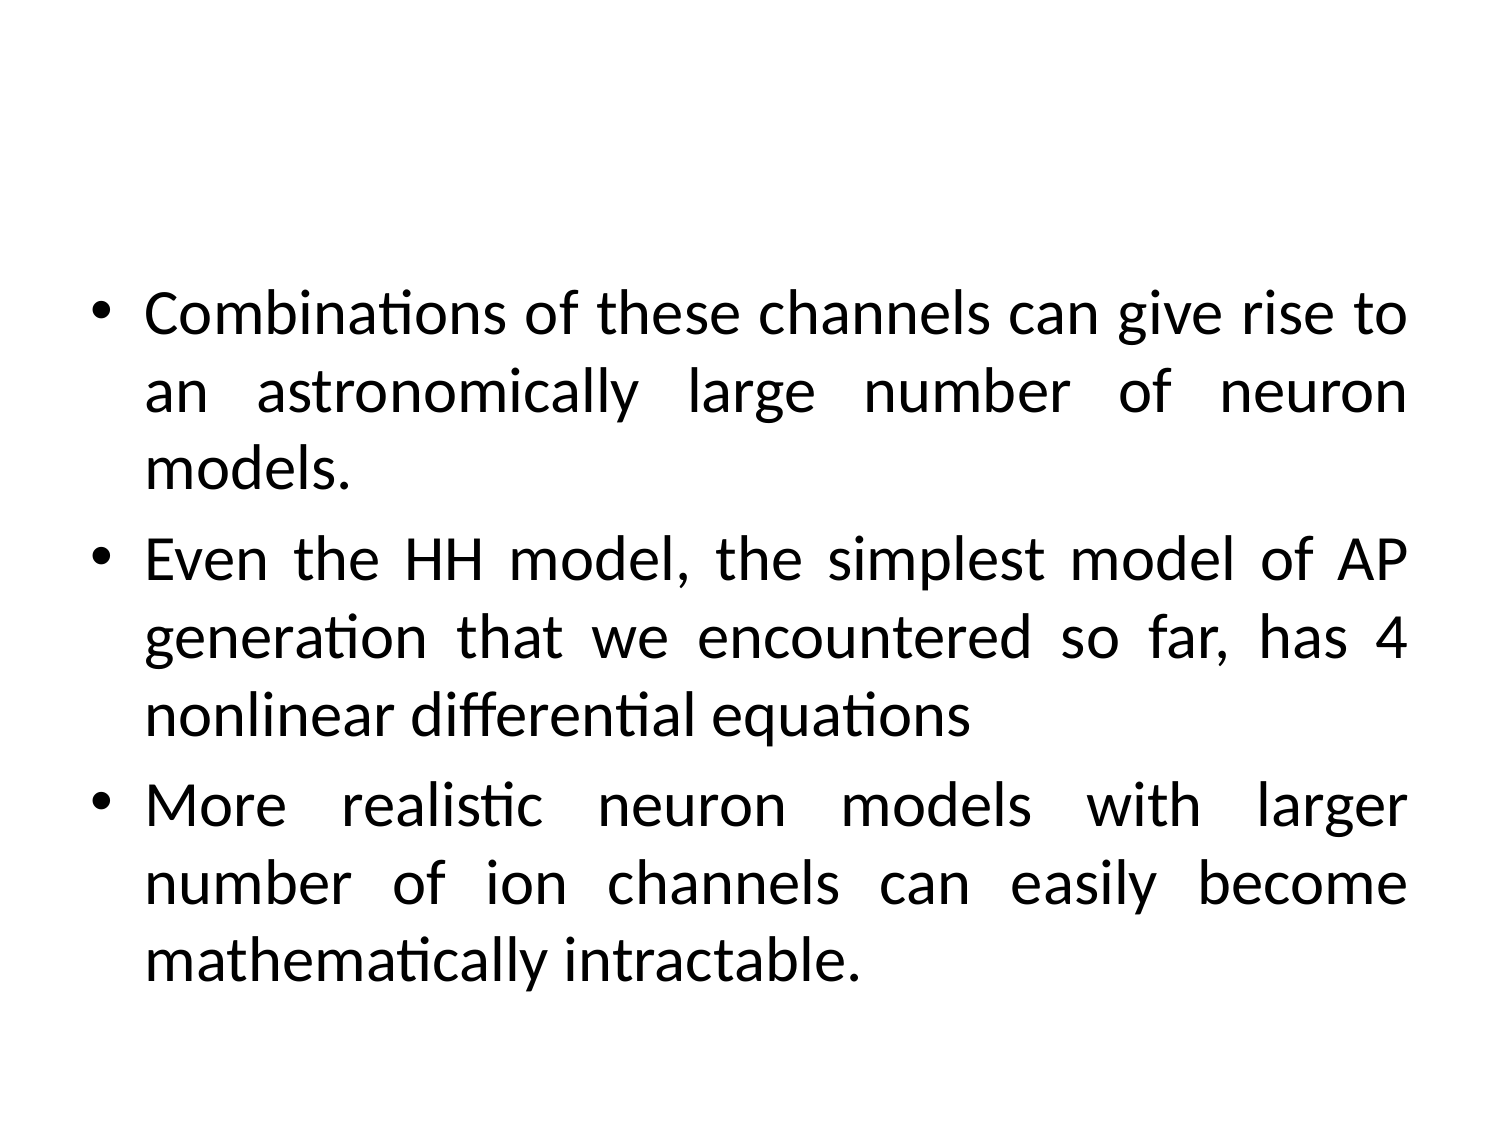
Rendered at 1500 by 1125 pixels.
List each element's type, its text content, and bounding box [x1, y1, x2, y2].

list Combinations of these channels can give rise to an astronomically large number of neuron models. Even the HH model, the simplest model of AP generation that we encountered so far, has 4 nonlinear differential equations More realistic neuron models with larger number of ion channels can easily become mathematically intractable. [75, 262, 1425, 1005]
